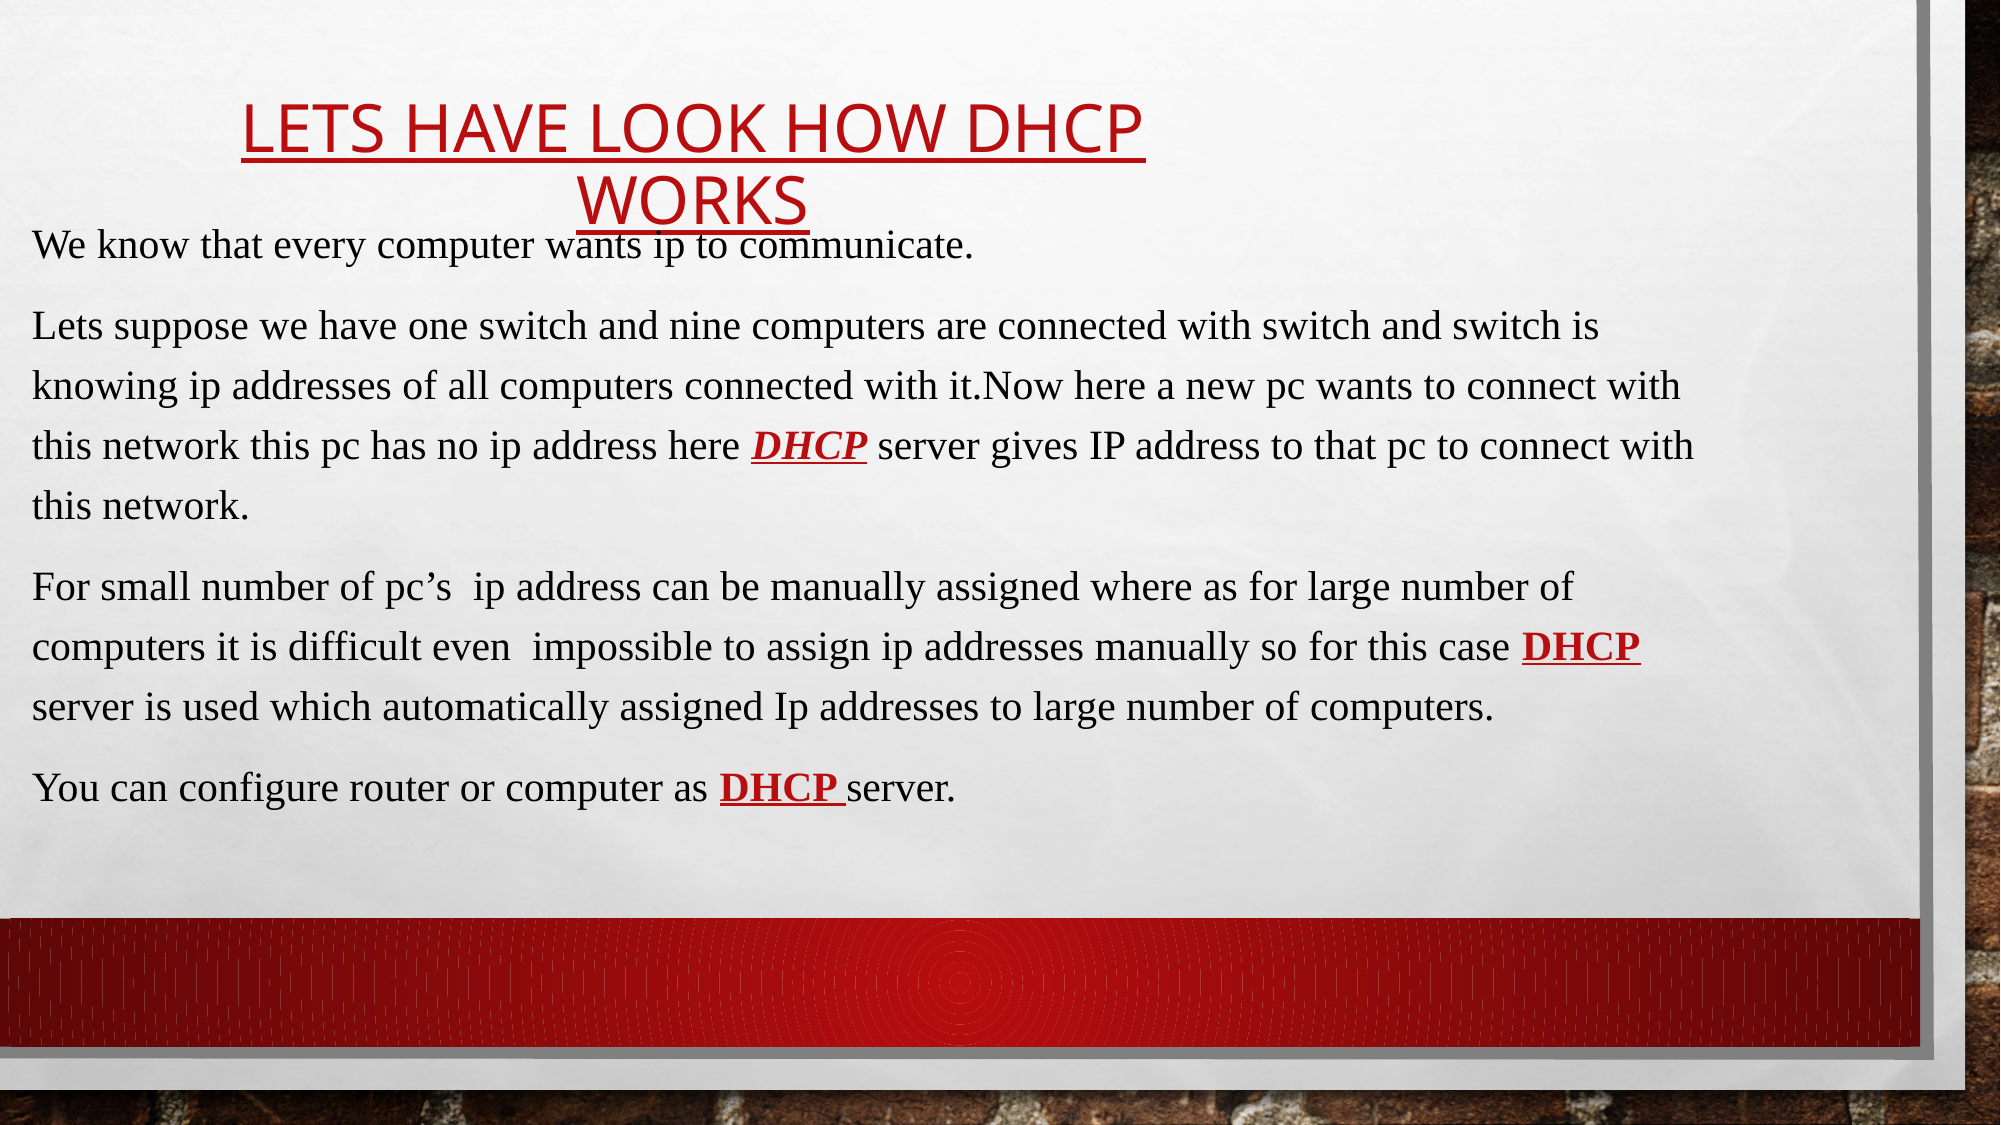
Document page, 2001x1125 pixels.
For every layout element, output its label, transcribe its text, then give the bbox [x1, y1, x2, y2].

title Lets have look how dhcp works [112, 112, 1274, 206]
picture [0, 0, 2000, 1125]
list We know that every computer wants ip to communicate. Lets suppose we have one switch and nine computers are connected with switch and switch is knowing ip addresses of all computers connected with it.Now here a new pc wants to connect with this network this pc has no ip address here DHCP server gives IP address to that pc to connect with this network. For small number of pc’s ip address can be manually assigned where as for large number of computers it is difficult even impossible to assign ip addresses manually so for this case DHCP server is used which automatically assigned Ip addresses to large number of computers. You can configure router or computer as DHCP server. [16, 206, 1722, 885]
